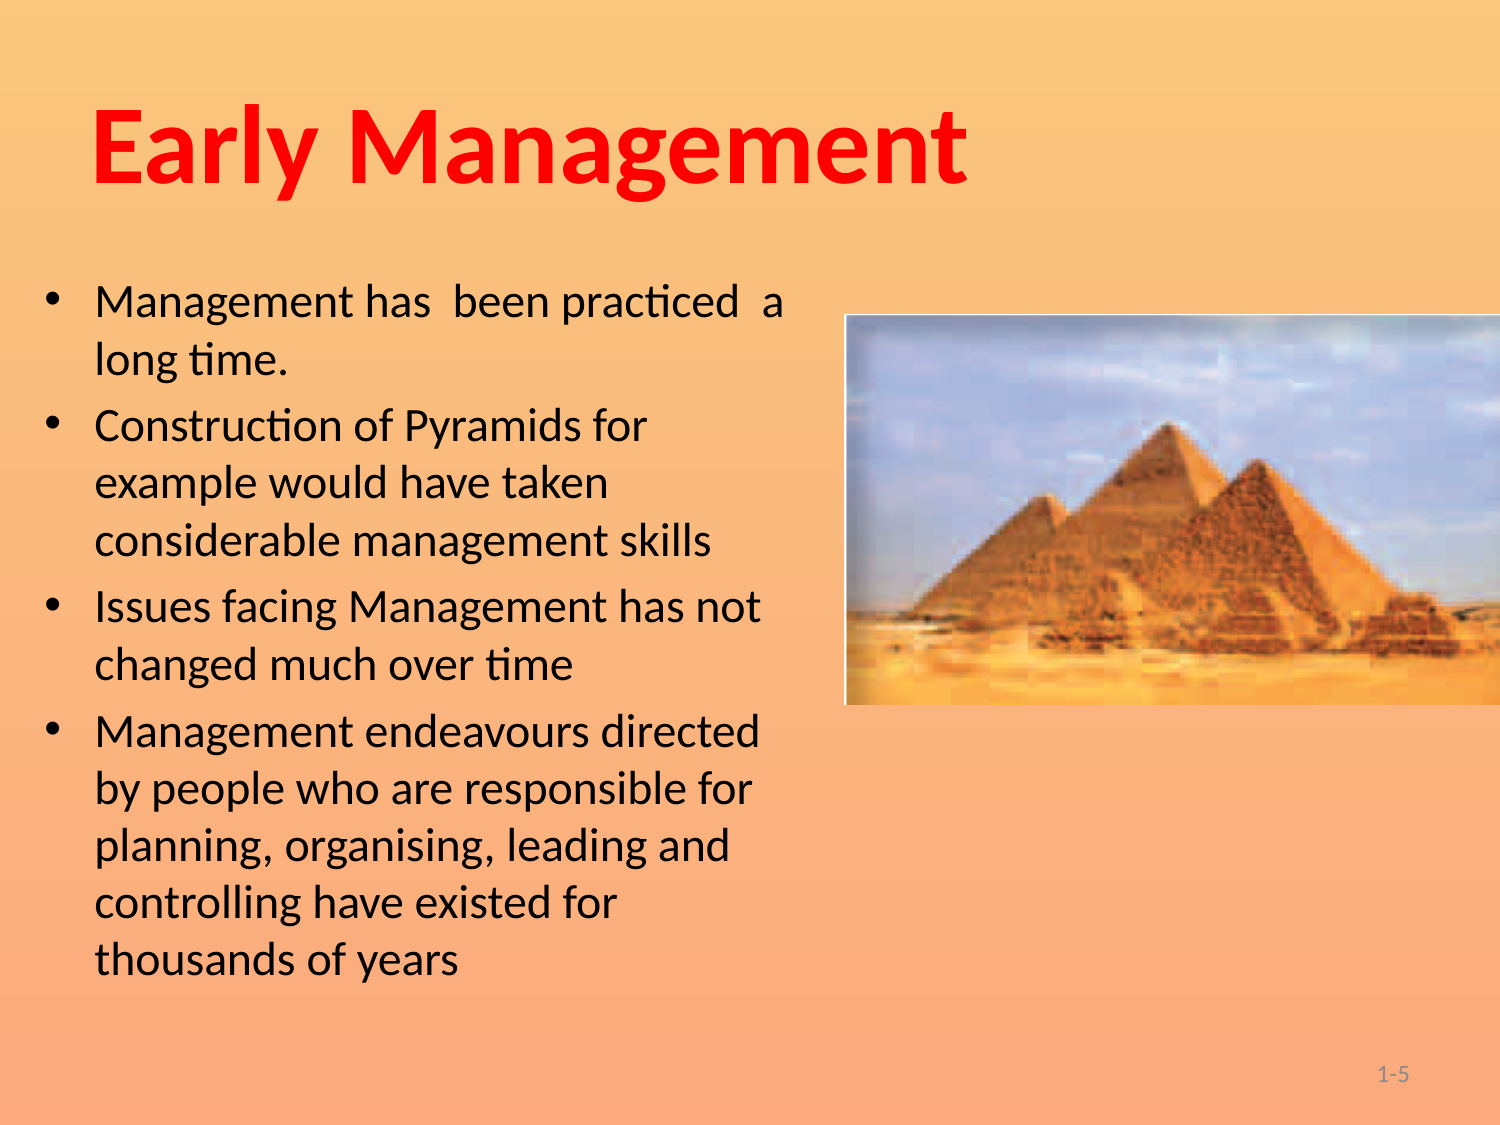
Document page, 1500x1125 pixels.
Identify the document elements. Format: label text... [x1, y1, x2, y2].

slide_number 1-5 [1074, 1042, 1425, 1103]
title Early Management [75, 45, 1425, 233]
list Management has been practiced a long time. Construction of Pyramids for example would have taken considerable management skills Issues facing Management has not changed much over time Management endeavours directed by people who are responsible for planning, organising, leading and controlling have existed for thousands of years [29, 262, 821, 1005]
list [844, 314, 1500, 705]
